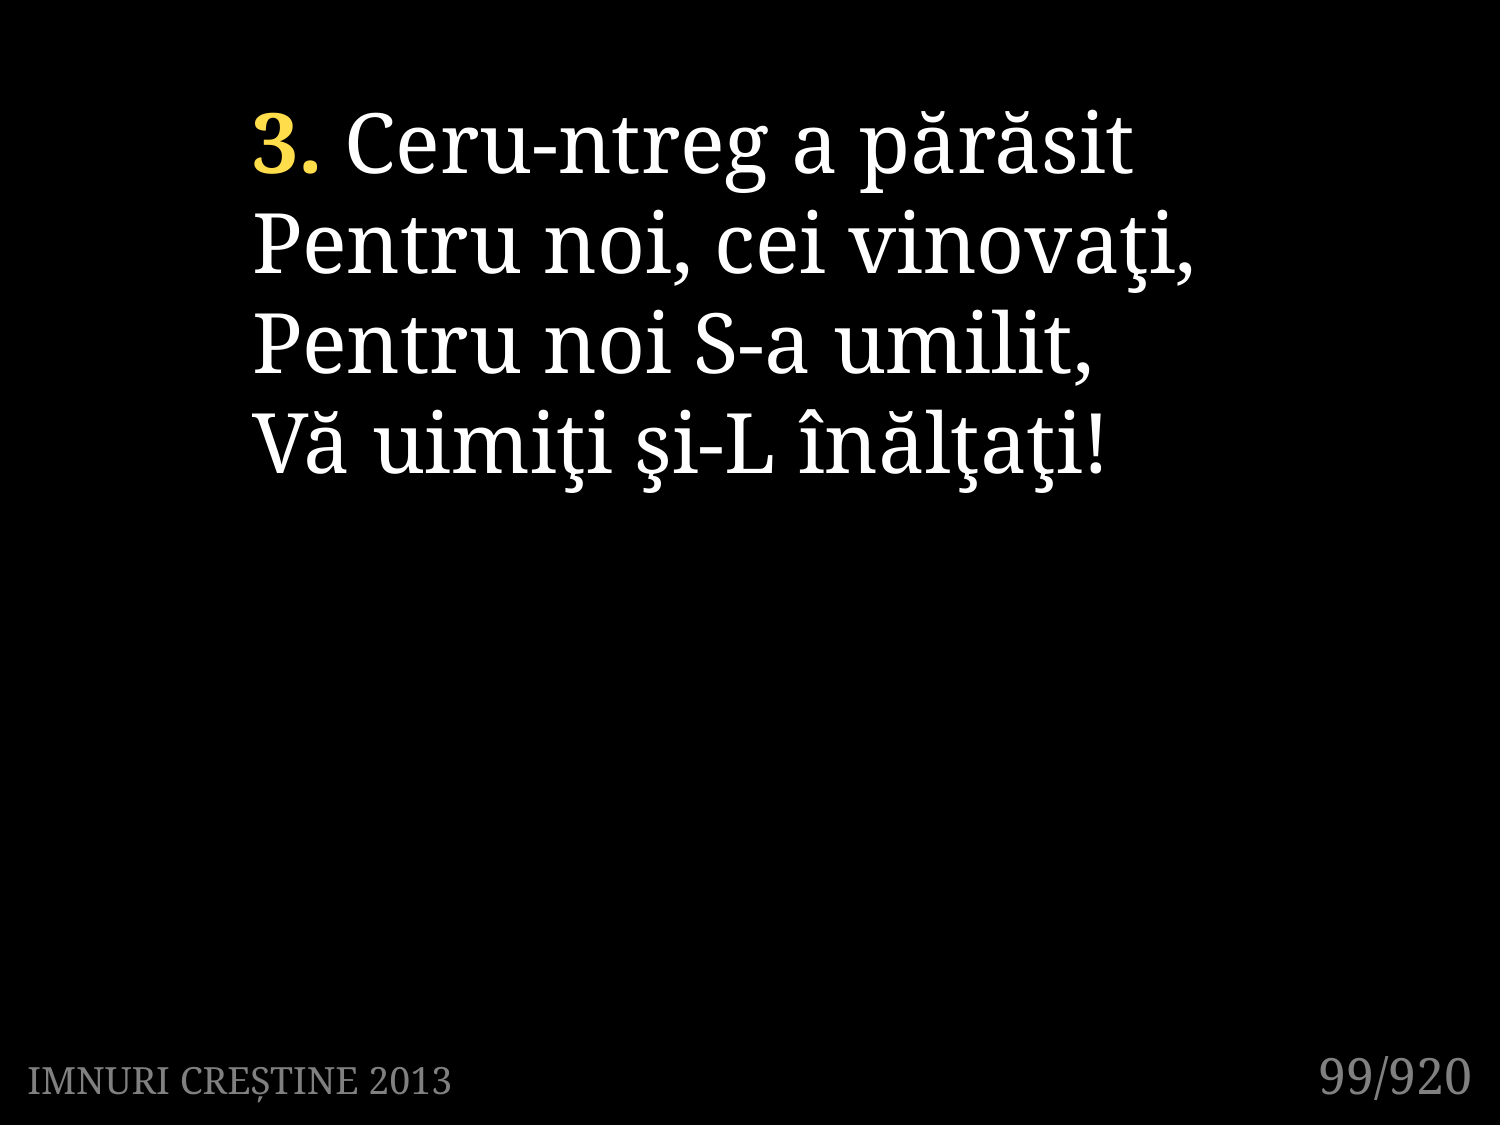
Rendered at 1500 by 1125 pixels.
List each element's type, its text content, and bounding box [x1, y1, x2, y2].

text_box IMNURI CREȘTINE 2013 [12, 1049, 637, 1110]
text_box 3. Ceru-ntreg a părăsit Pentru noi, cei vinovaţi, Pentru noi S-a umilit, Vă uimiţi şi-L înălţaţi! [237, 83, 1488, 498]
text_box 99/920 [637, 1037, 1488, 1113]
